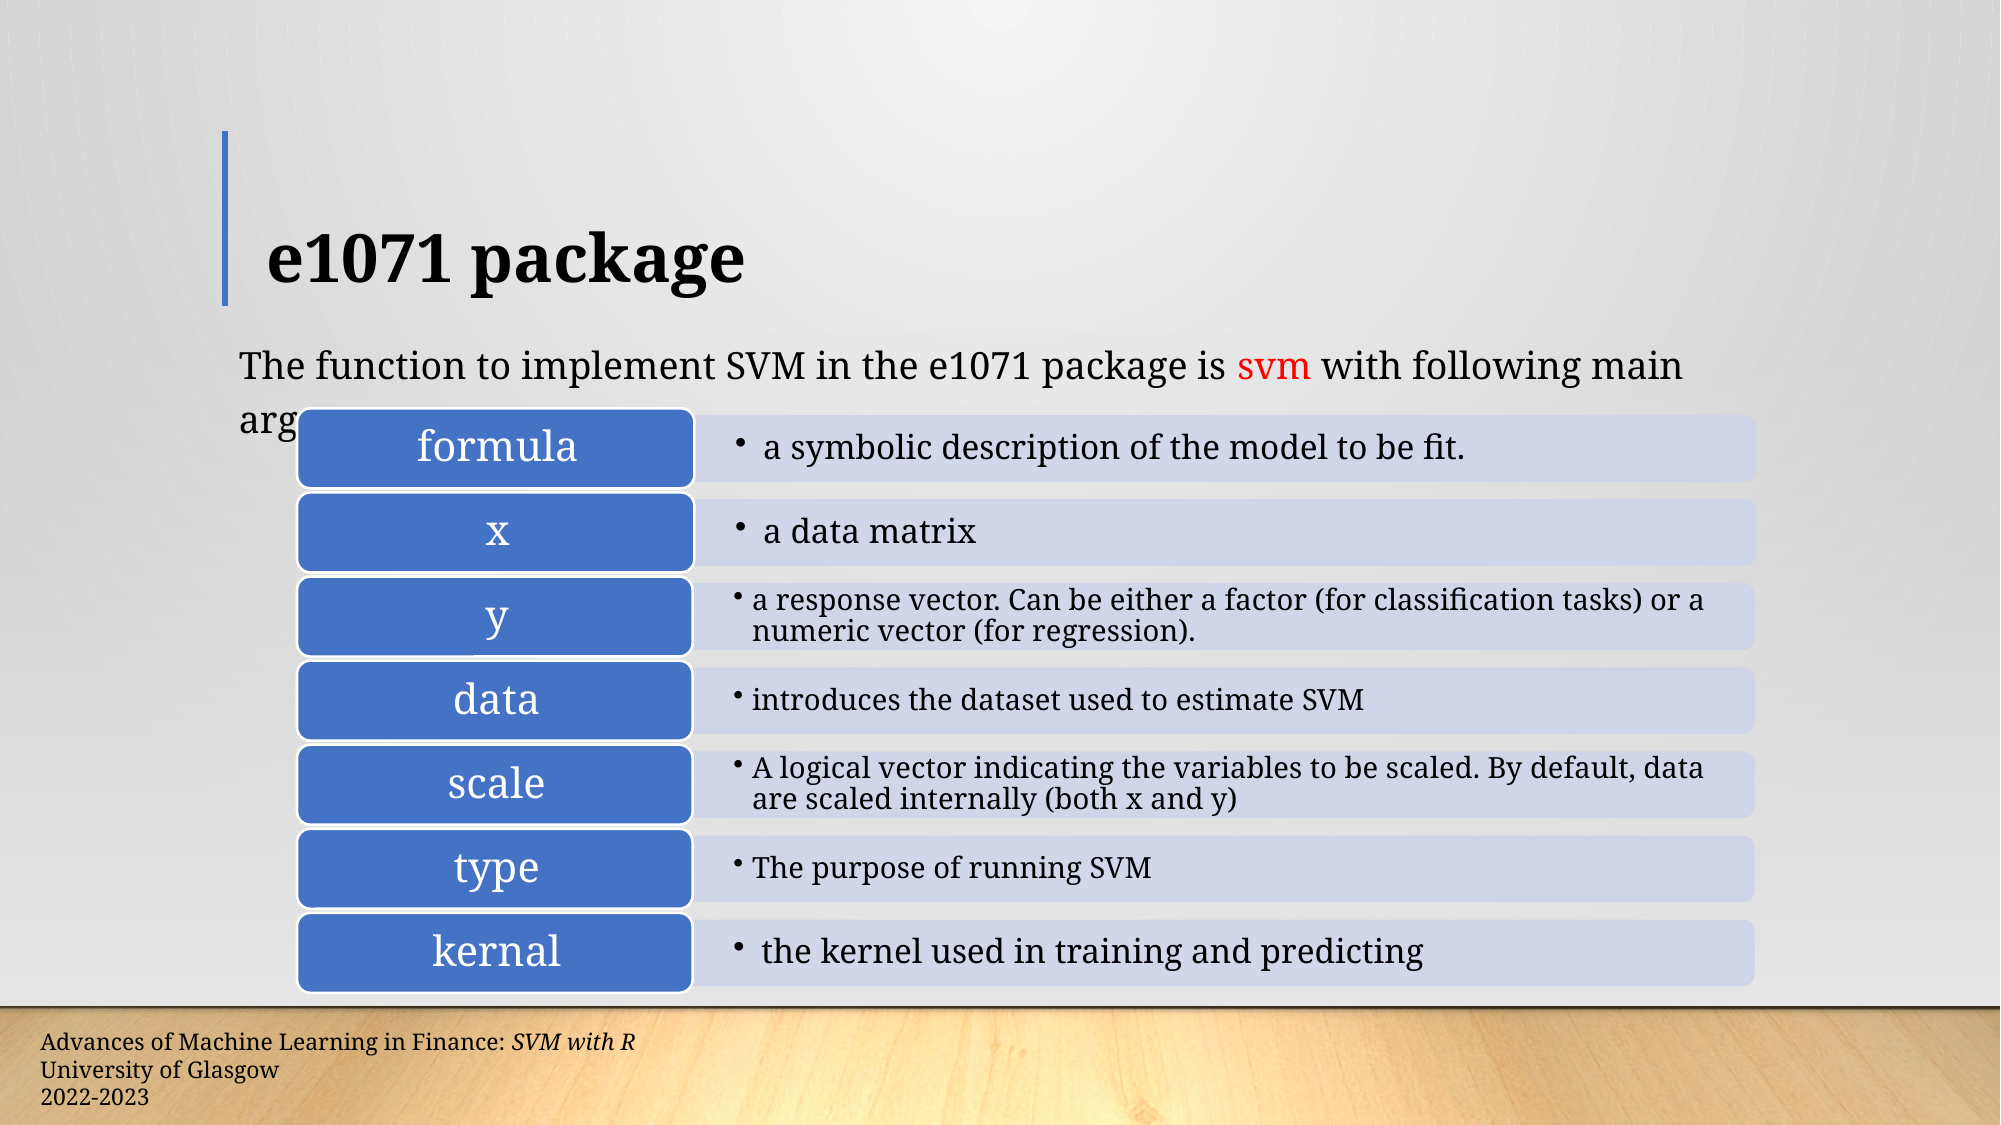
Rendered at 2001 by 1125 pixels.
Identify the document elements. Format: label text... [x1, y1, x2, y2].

picture [0, 1006, 2000, 1125]
text_box Advances of Machine Learning in Finance: SVM with R University of Glasgow 2022-2023 [25, 1020, 873, 1118]
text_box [197, 408, 1856, 994]
list The function to implement SVM in the e1071 package is svm with following main arguments: [224, 325, 1855, 408]
title e1071 package [251, 131, 1814, 305]
